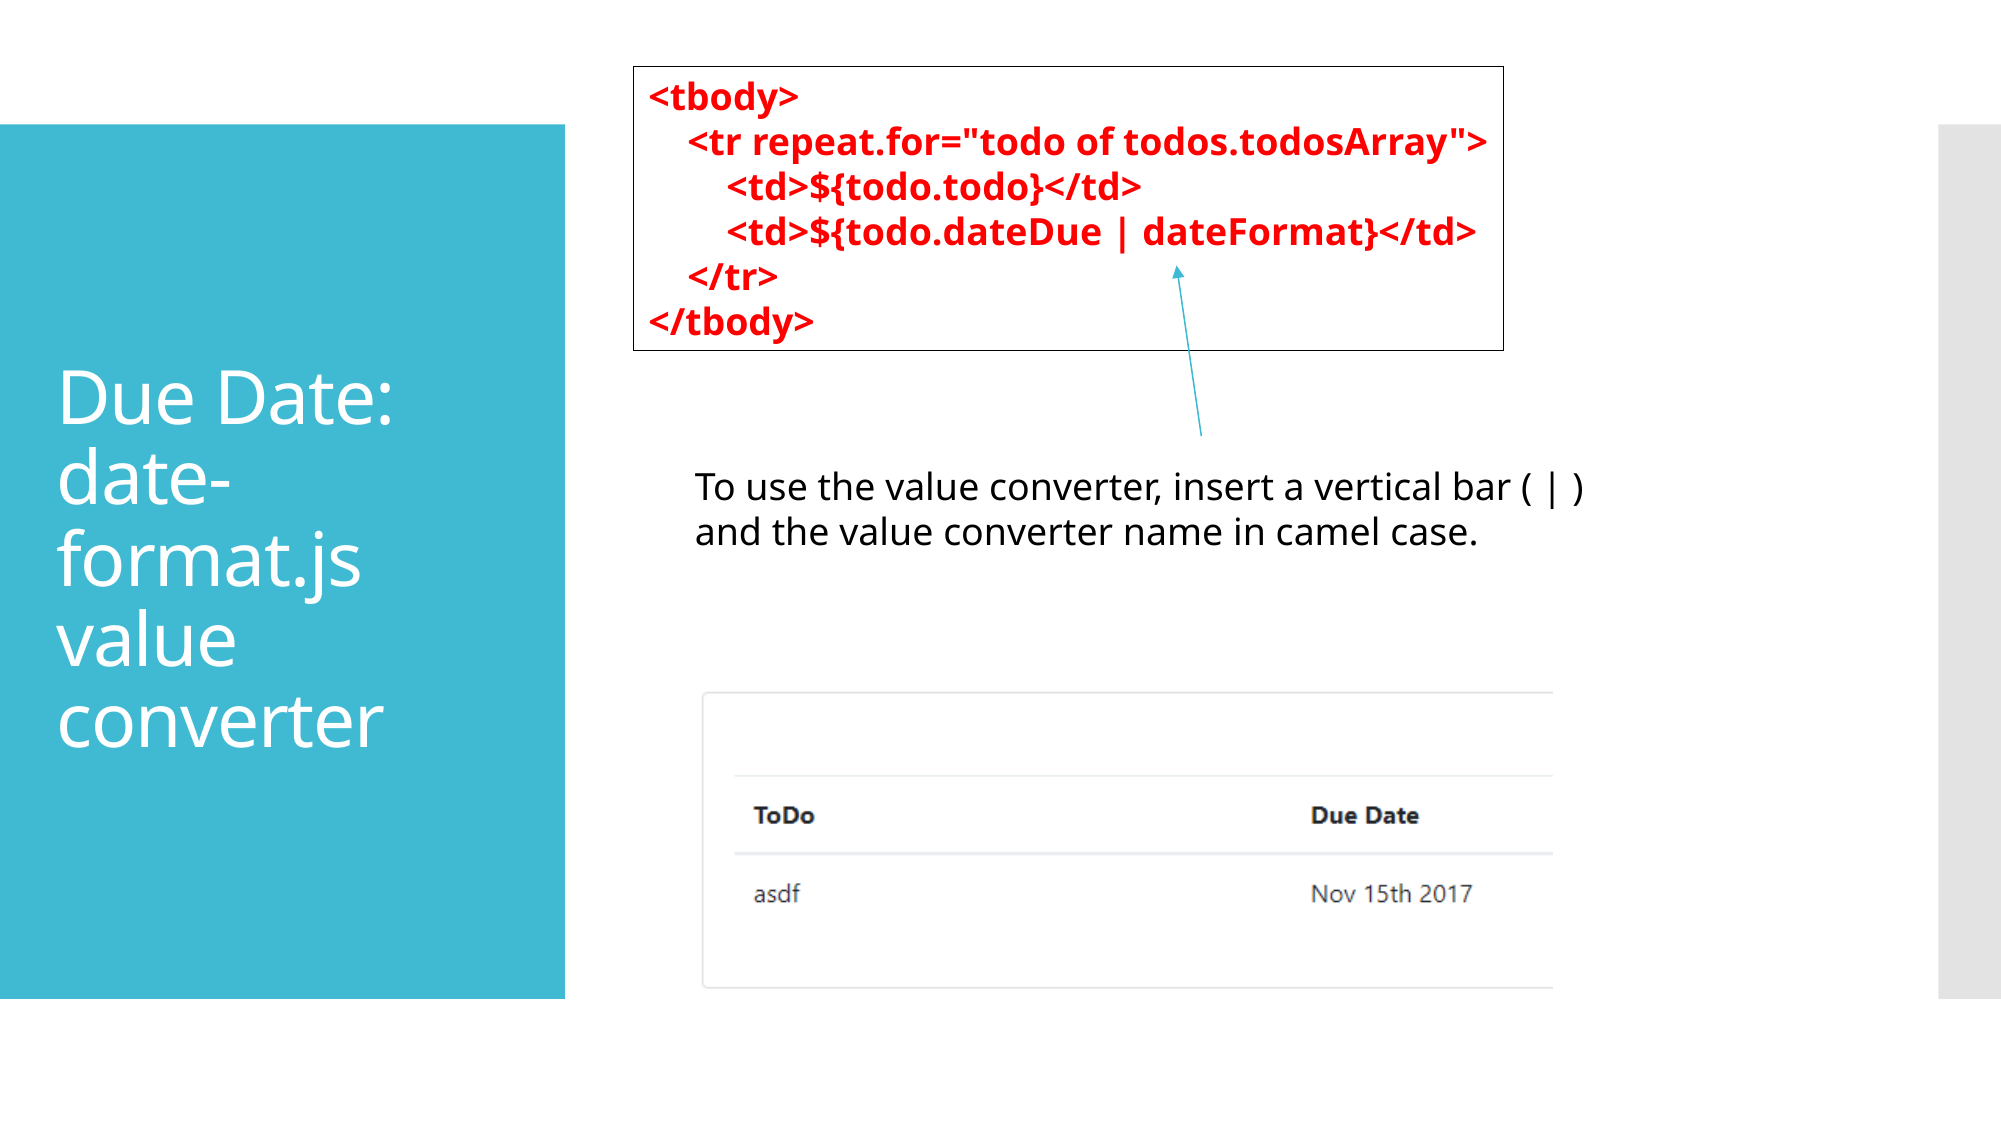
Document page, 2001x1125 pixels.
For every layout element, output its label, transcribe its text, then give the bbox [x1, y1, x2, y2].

title Due Date: date-format.js value converter [41, 184, 525, 940]
text_box <tbody> <tr repeat.for="todo of todos.todosArray"> <td>${todo.todo}</td> <td>${todo.dateDue | dateFormat}</td> </tr> </tbody> [633, 66, 1504, 351]
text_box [1176, 265, 1202, 437]
text_box To use the value converter, insert a vertical bar ( | ) and the value converter name in camel case. [679, 455, 1600, 561]
picture [685, 678, 1553, 1014]
